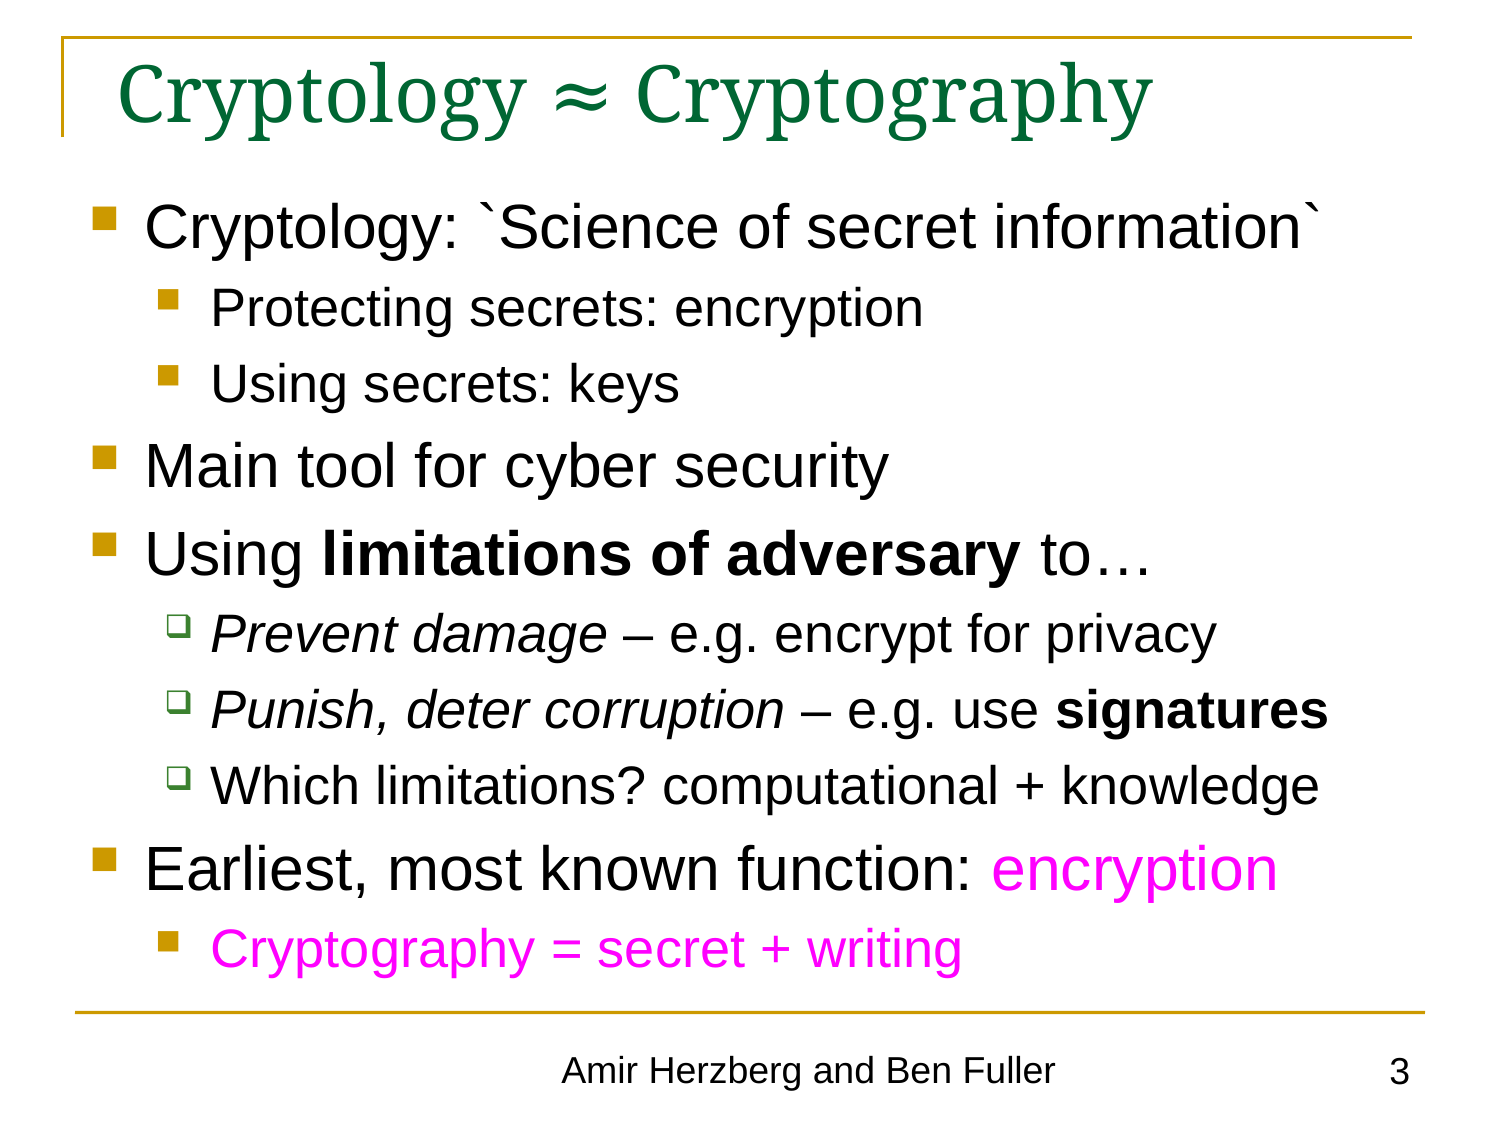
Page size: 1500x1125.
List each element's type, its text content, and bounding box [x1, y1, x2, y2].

title Cryptology ≈ Cryptography [101, 36, 1377, 178]
slide_number 3 [1074, 1024, 1425, 1100]
list Cryptology: `Science of secret information` Protecting secrets: encryption Using secrets: keys Main tool for cyber security Using limitations of adversary to… Prevent damage – e.g. encrypt for privacy Punish, deter corruption – e.g. use signatures Which limitations? computational + knowledge Earliest, most known function: encryption Cryptography = secret + writing [74, 178, 1388, 1007]
